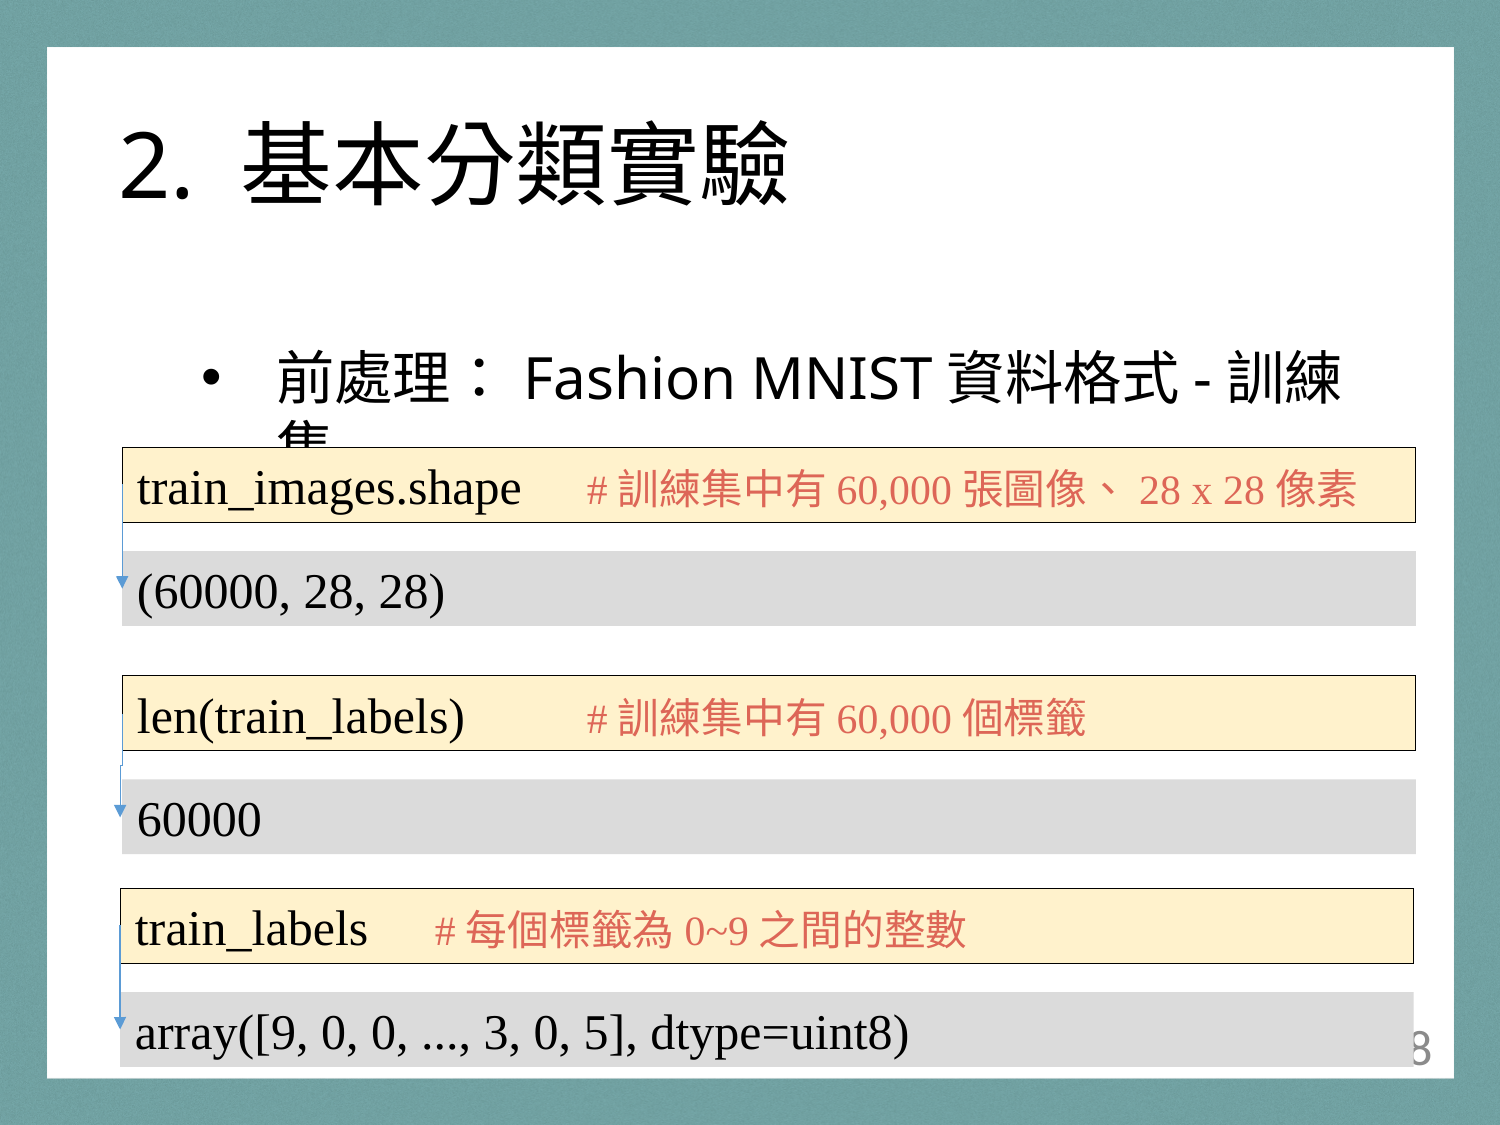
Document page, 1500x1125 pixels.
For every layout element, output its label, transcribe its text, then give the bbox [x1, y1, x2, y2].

title 2. 基本分類實驗 [103, 59, 1397, 278]
text_box array([9, 0, 0, ..., 3, 0, 5], dtype=uint8) [120, 992, 1414, 1067]
text_box len(train_labels) #訓練集中有60,000個標籤 [122, 675, 1416, 751]
picture [0, 0, 1500, 1125]
text_box train_labels #每個標籤為0~9之間的整數 [120, 888, 1414, 964]
text_box 前處理：Fashion MNIST資料格式-訓練集 [186, 333, 1381, 447]
text_box train_images.shape #訓練集中有60,000張圖像、28 x 28像素 [122, 447, 1416, 523]
text_box 60000 [122, 779, 1416, 855]
text_box (60000, 28, 28) [122, 551, 1416, 626]
slide_number 7 [1109, 1015, 1448, 1076]
